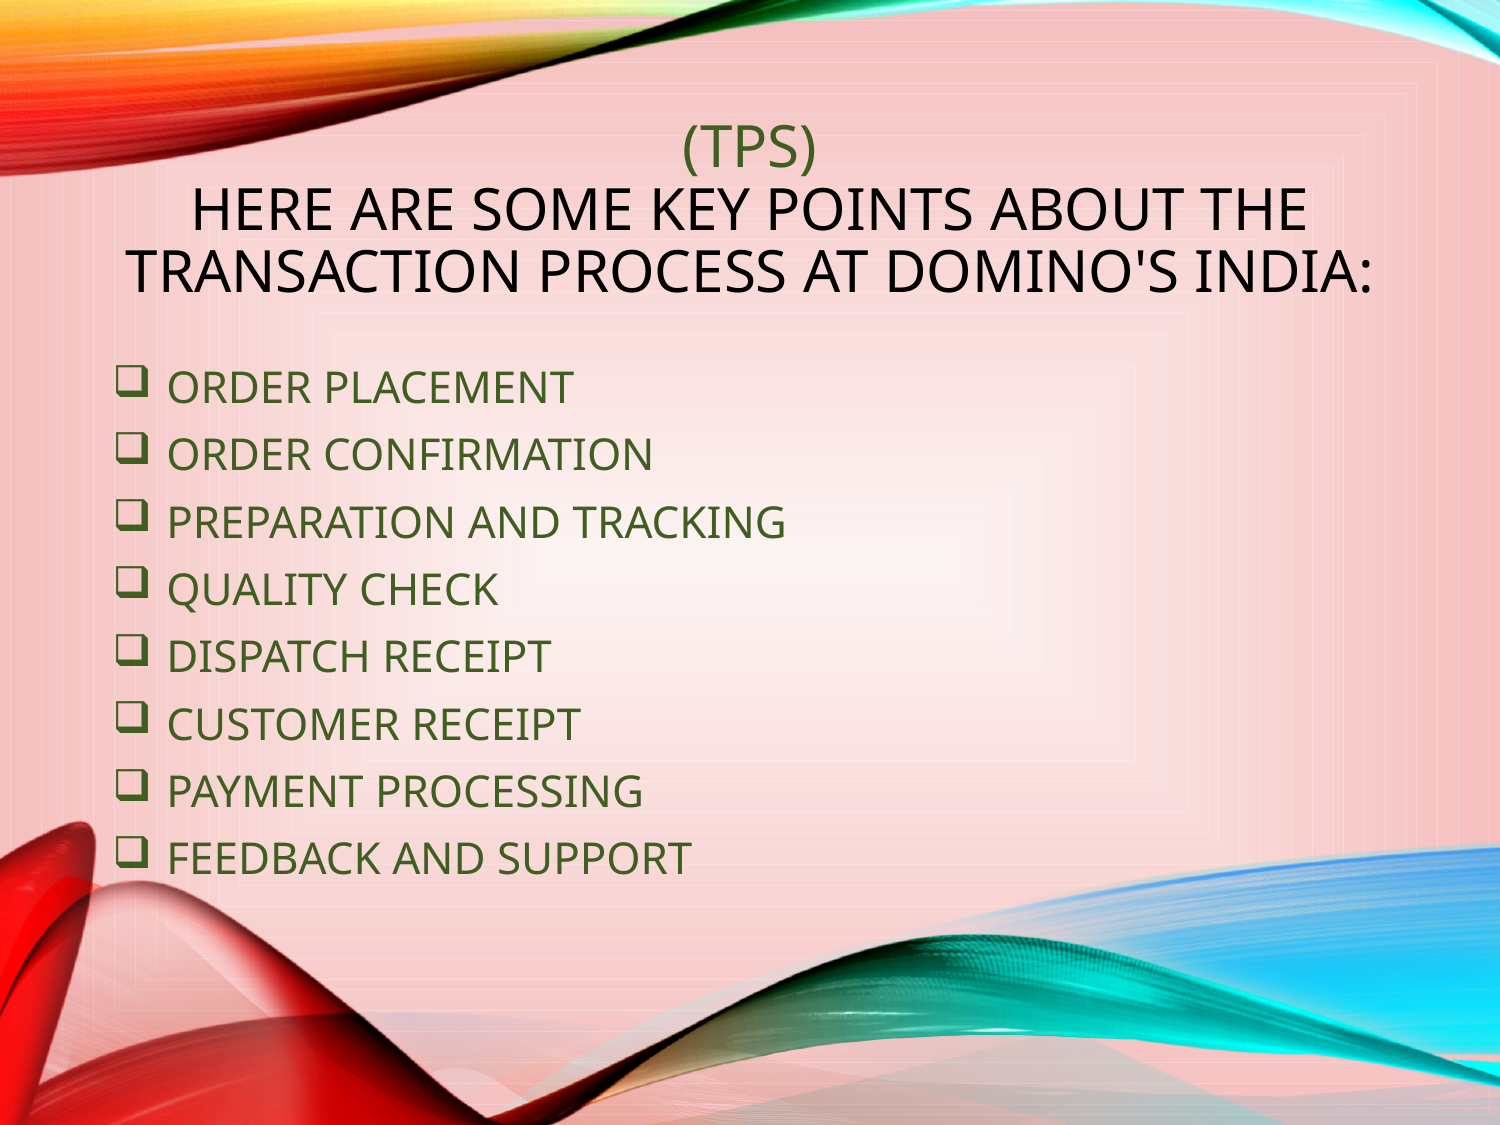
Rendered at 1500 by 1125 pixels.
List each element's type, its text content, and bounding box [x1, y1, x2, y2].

picture [0, 819, 1500, 1125]
picture [0, 0, 1500, 178]
title (TPS) Here are some key points about the transaction process at Domino's India: [97, 104, 1403, 313]
list ORDER PLACEMENT ORDER CONFIRMATION PREPARATION AND TRACKING QUALITY CHECK DISPATCH RECEIPT CUSTOMER RECEIPT PAYMENT PROCESSING FEEDBACK AND SUPPORT [97, 358, 1403, 896]
